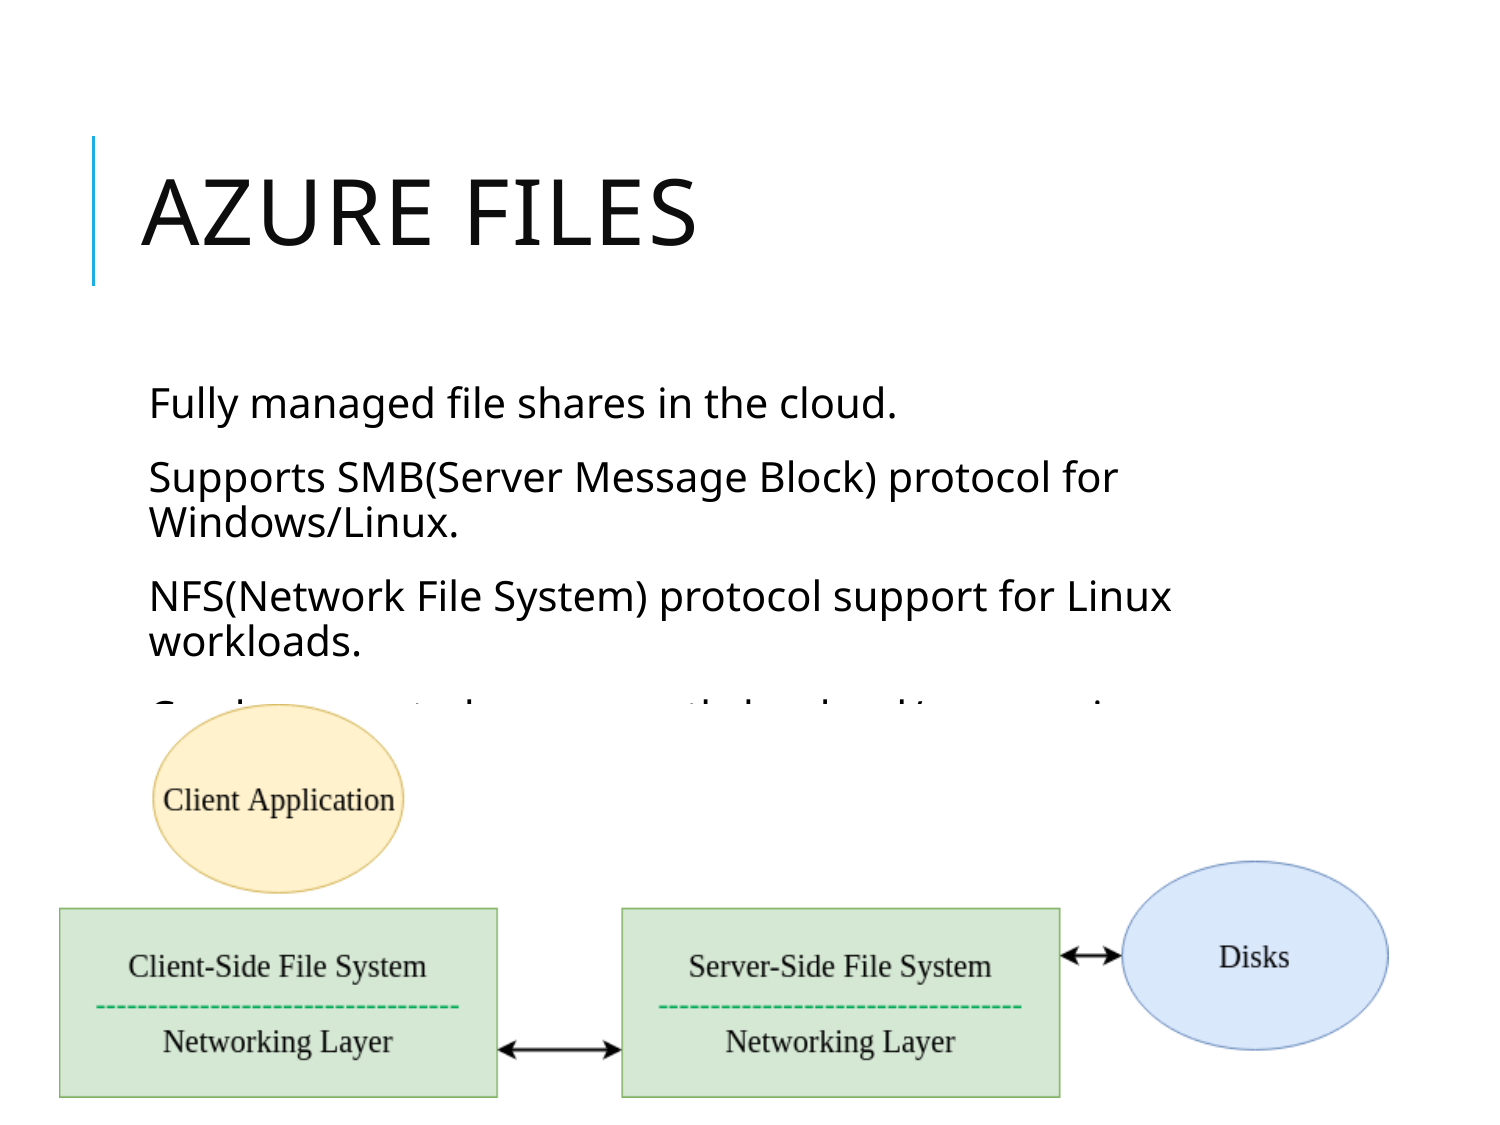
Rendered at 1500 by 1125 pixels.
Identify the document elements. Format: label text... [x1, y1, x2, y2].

title Azure Files [126, 96, 1322, 342]
list Fully managed file shares in the cloud. Supports SMB(Server Message Block) protocol for Windows/Linux. NFS(Network File System) protocol support for Linux workloads. Can be mounted concurrently by cloud/on-premises machines. [126, 375, 1322, 699]
picture [58, 704, 1389, 1098]
